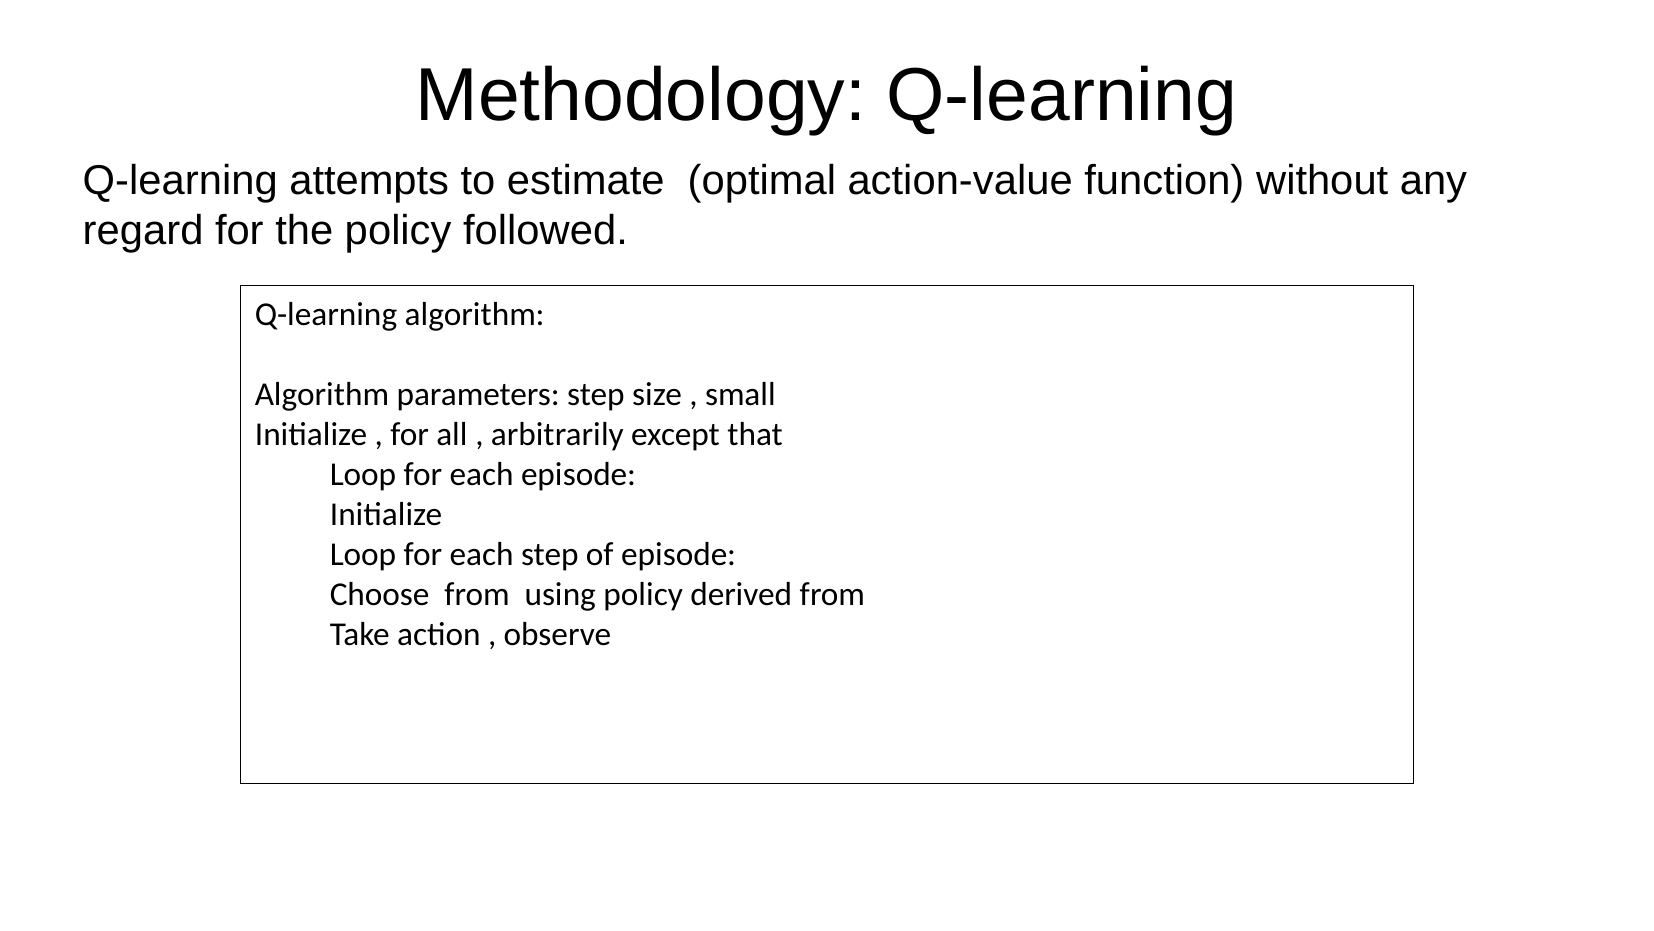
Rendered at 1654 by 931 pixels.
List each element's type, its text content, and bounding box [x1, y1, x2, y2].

title Methodology: Q-learning [82, 37, 1571, 144]
